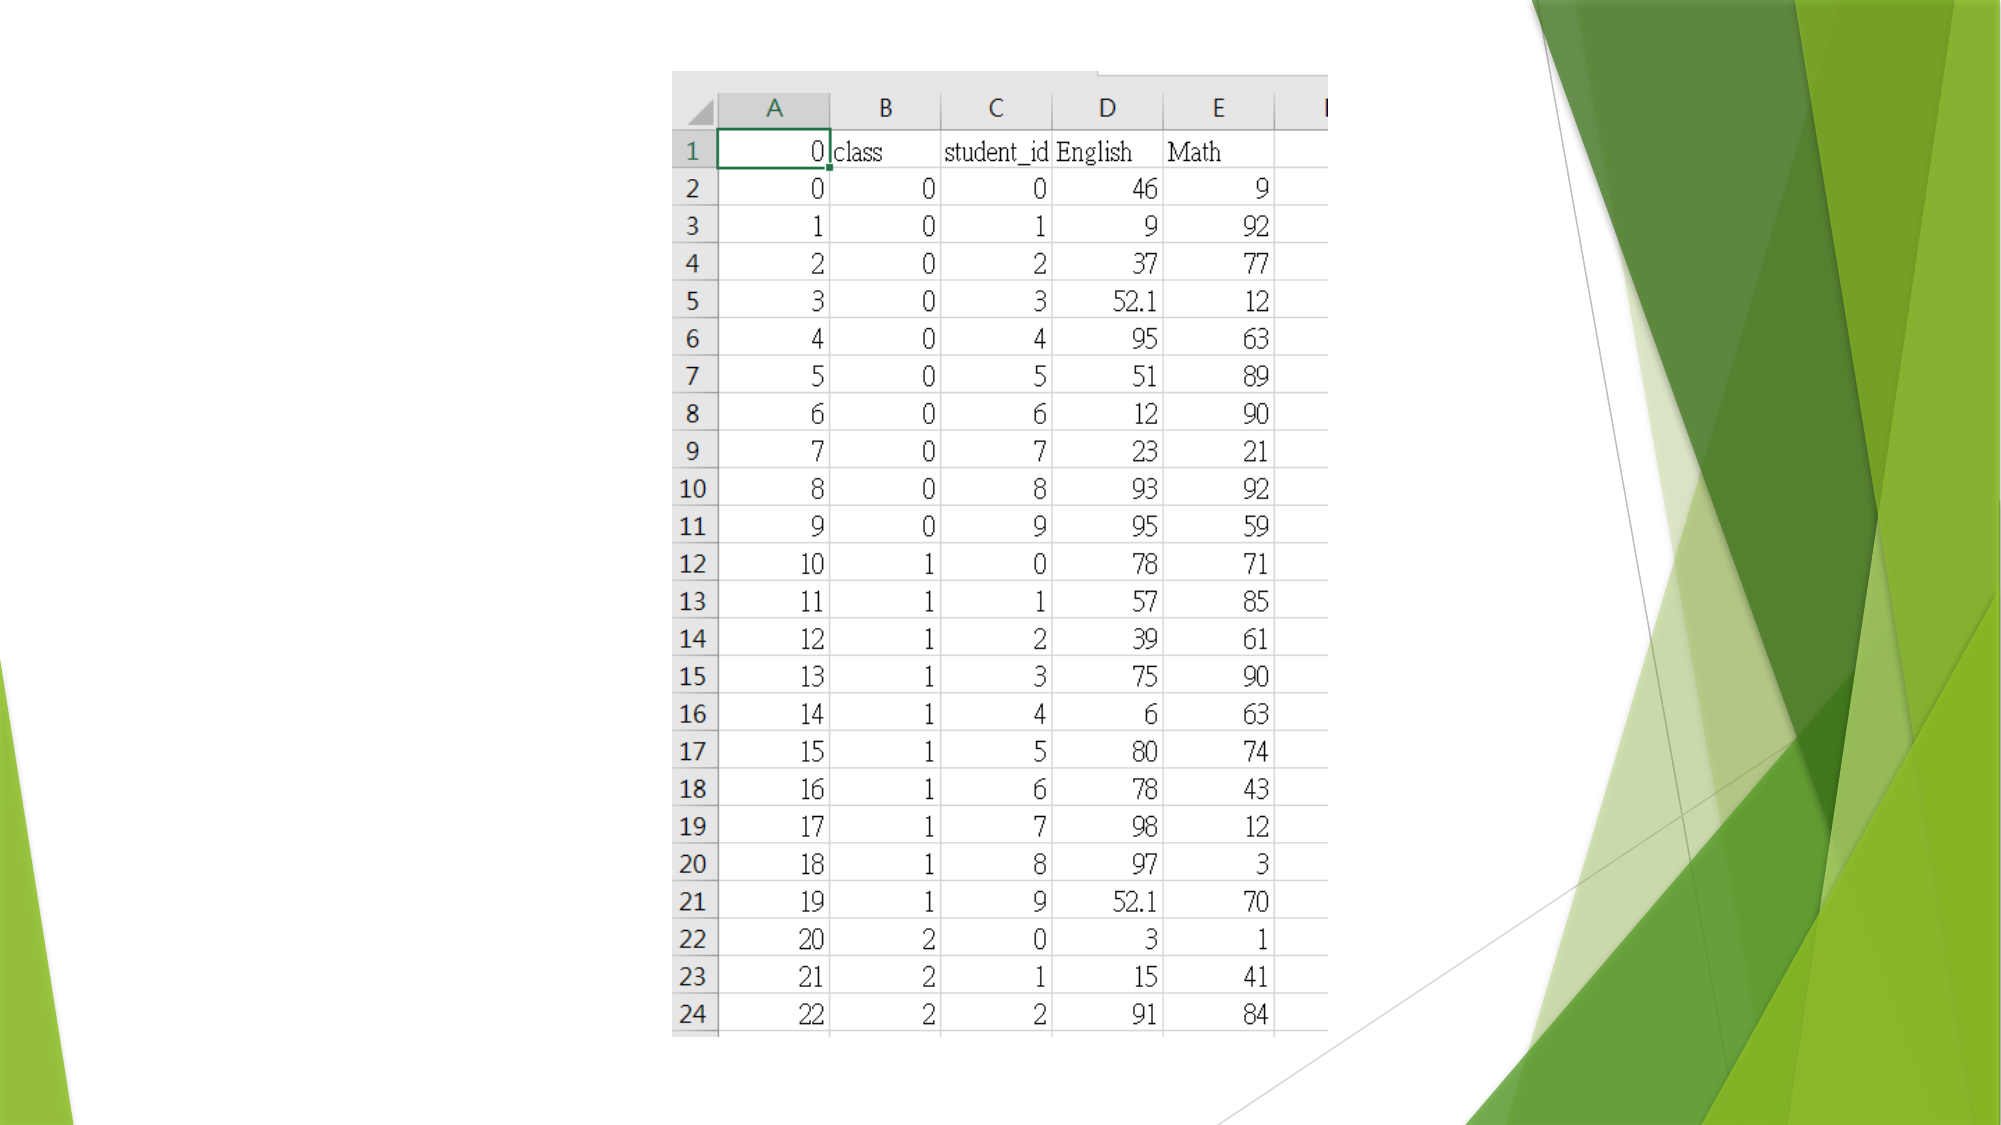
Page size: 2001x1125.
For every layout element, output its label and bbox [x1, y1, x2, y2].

picture [671, 70, 1329, 1037]
